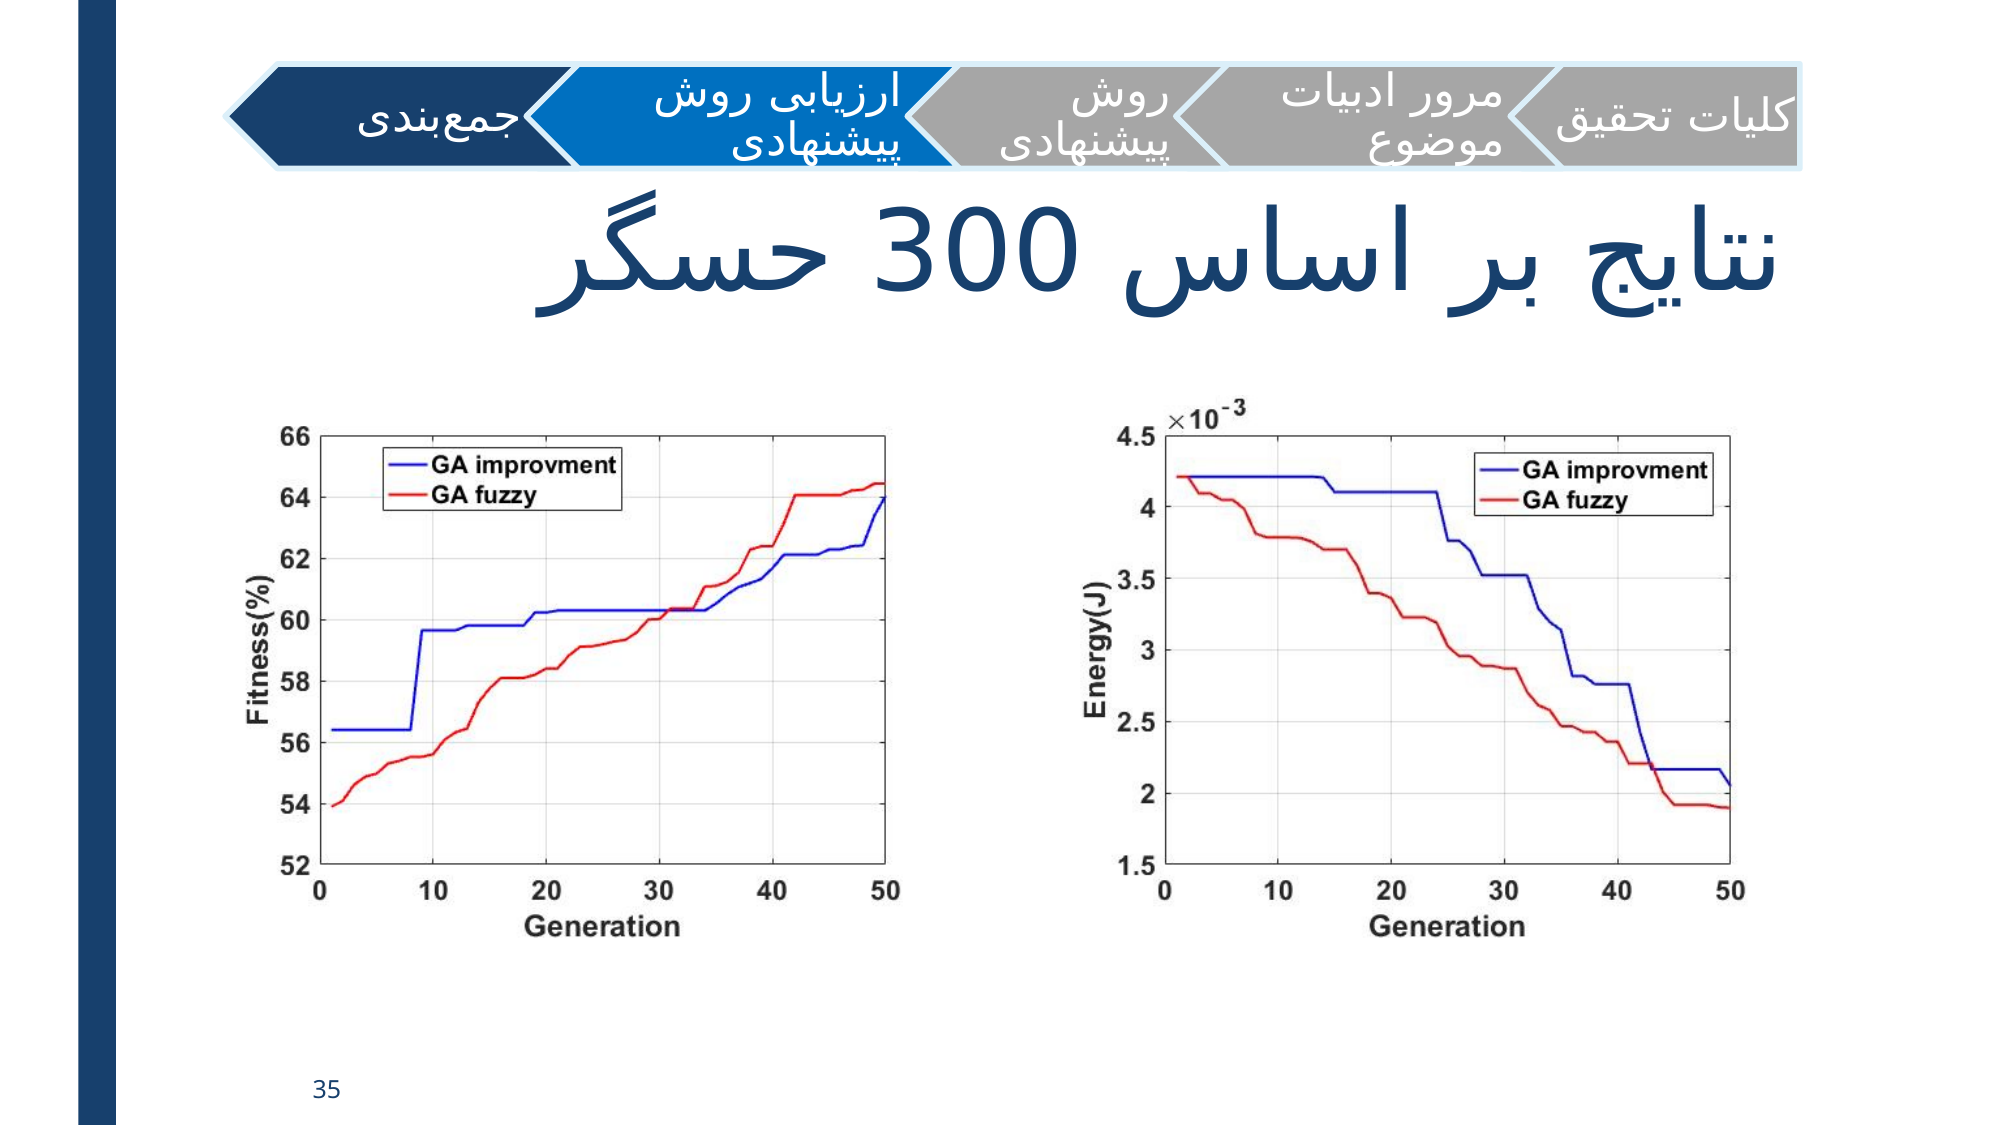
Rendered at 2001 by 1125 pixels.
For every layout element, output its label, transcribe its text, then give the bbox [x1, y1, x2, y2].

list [1070, 395, 1800, 943]
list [224, 395, 955, 943]
title نتایج بر اساس 300 حسگر [225, 186, 1800, 357]
slide_number 35 [196, 1057, 458, 1124]
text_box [224, 63, 1800, 169]
